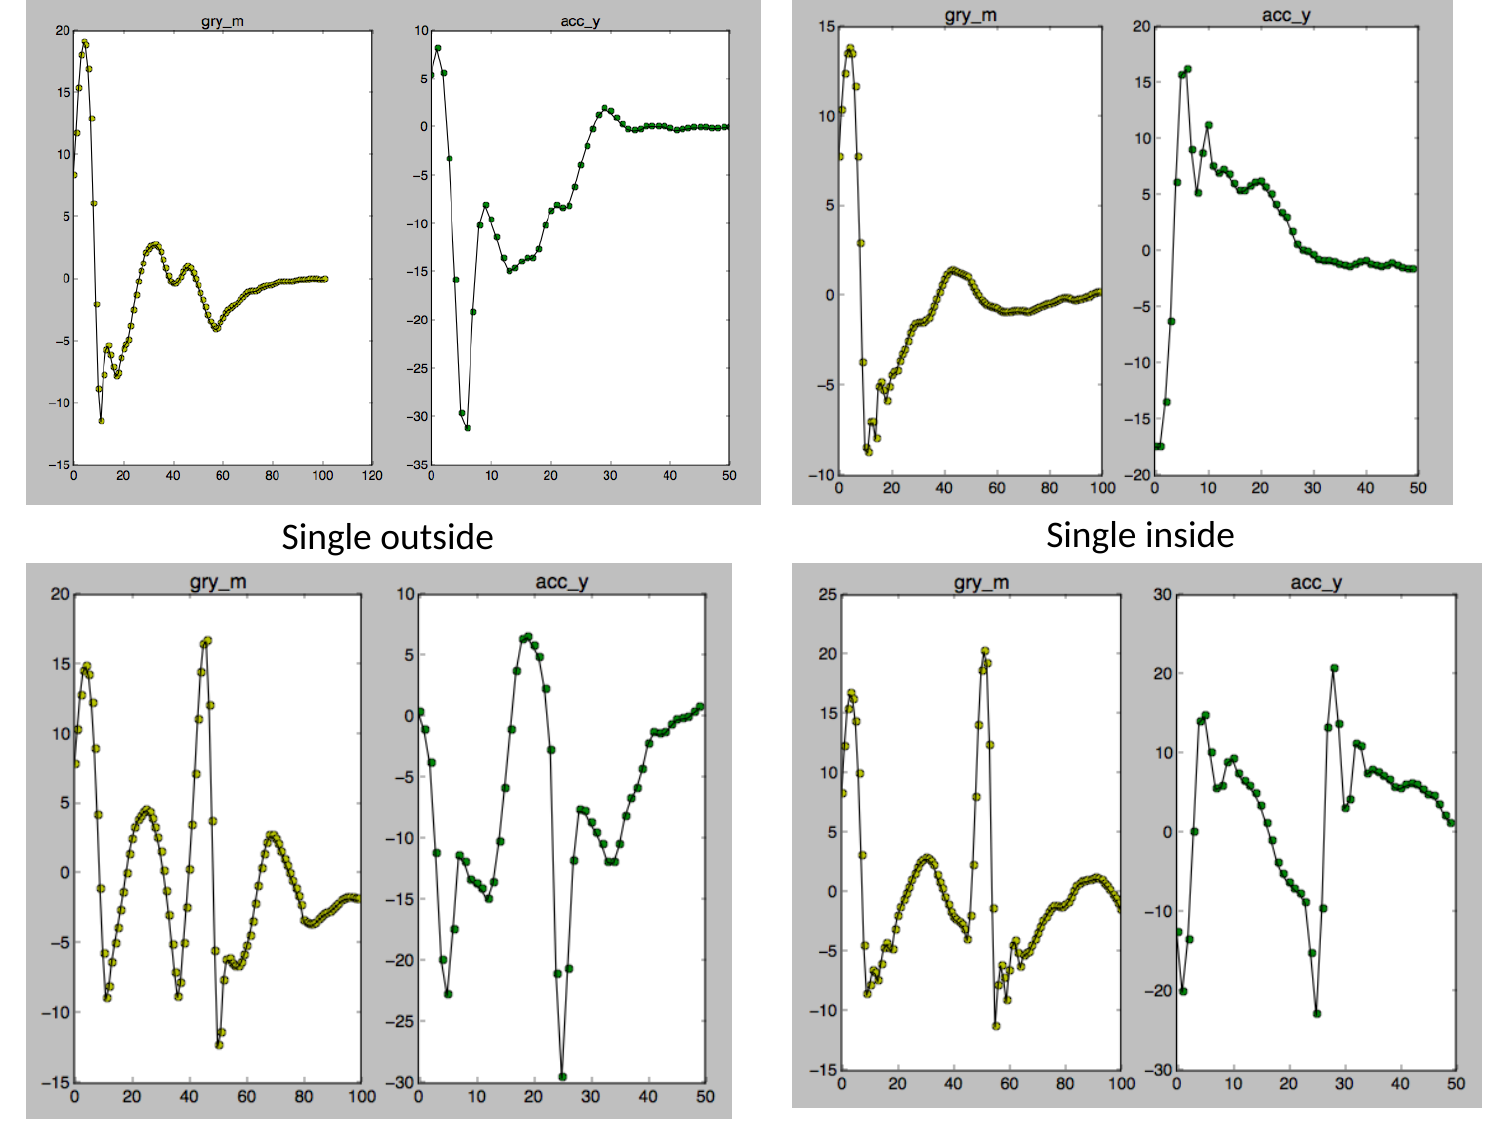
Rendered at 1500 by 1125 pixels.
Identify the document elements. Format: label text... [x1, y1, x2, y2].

picture [25, 0, 761, 505]
text_box Single outside [266, 514, 510, 561]
picture [792, 0, 1453, 505]
text_box Single inside [1031, 514, 1251, 561]
picture [792, 563, 1483, 1109]
picture [25, 563, 732, 1119]
